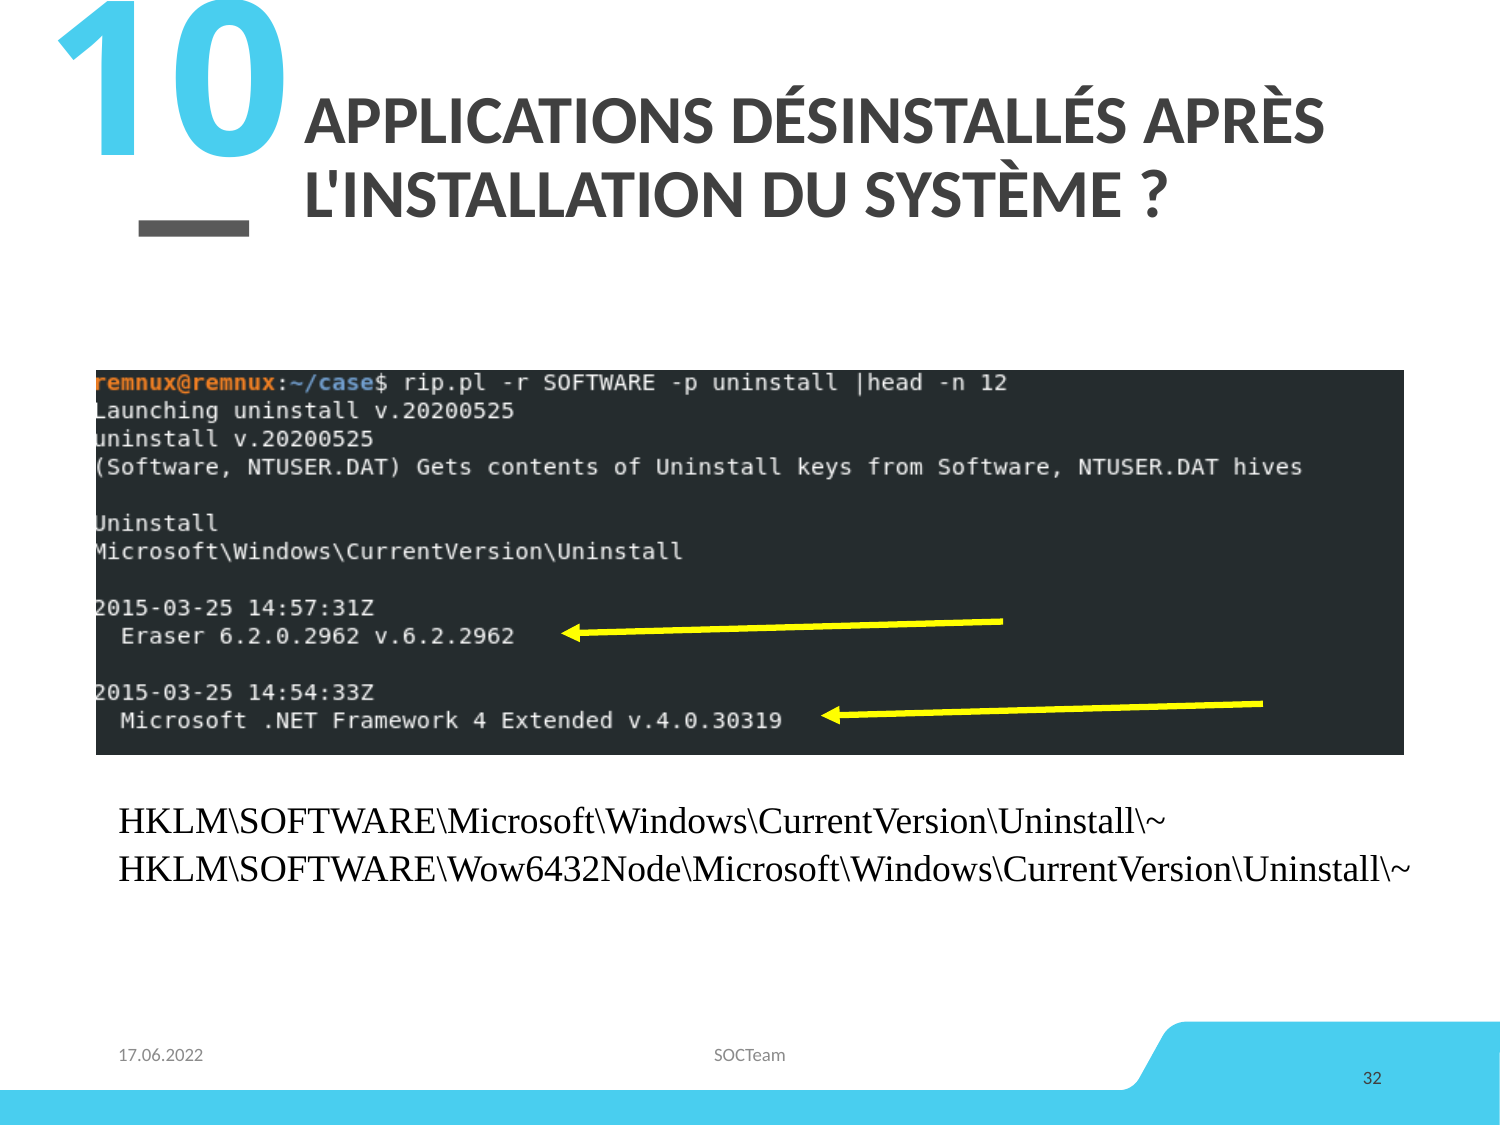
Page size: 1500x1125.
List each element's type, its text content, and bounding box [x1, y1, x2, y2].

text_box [820, 703, 1263, 716]
list 10 [0, 0, 307, 213]
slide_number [103, 1023, 441, 1084]
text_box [560, 621, 1004, 634]
slide_number 32 [1059, 1047, 1397, 1108]
text_box HKLM\SOFTWARE\Microsoft\Windows\CurrentVersion\Uninstall\~ HKLM\SOFTWARE\Wow6432Node\Microsoft\Windows\CurrentVersion\Uninstall\~ [103, 785, 1459, 897]
picture [96, 370, 1404, 755]
title applications Désinstallés après l'installation du système ? [289, 59, 1483, 257]
footer SOCTeam [496, 1023, 1004, 1084]
